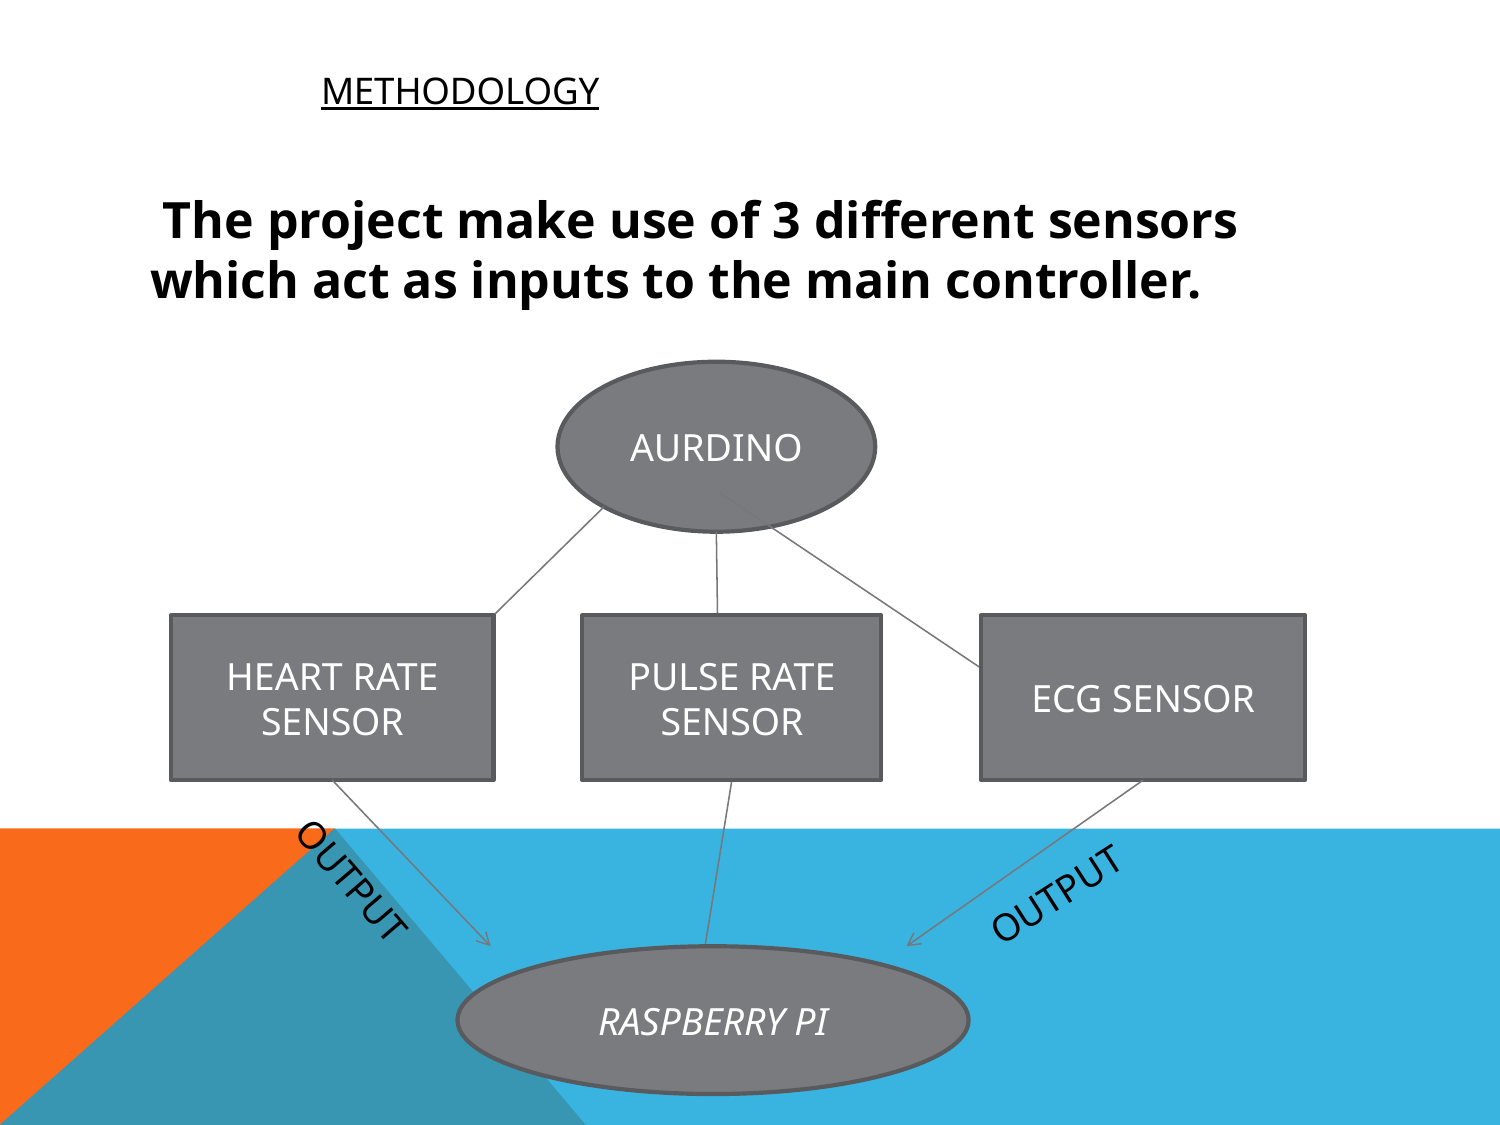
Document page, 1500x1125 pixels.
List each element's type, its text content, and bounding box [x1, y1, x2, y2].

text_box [170, 361, 1306, 1095]
title METHODOLOGY [135, 60, 1369, 150]
list The project make use of 3 different sensors which act as inputs to the main controller. [135, 180, 1369, 768]
